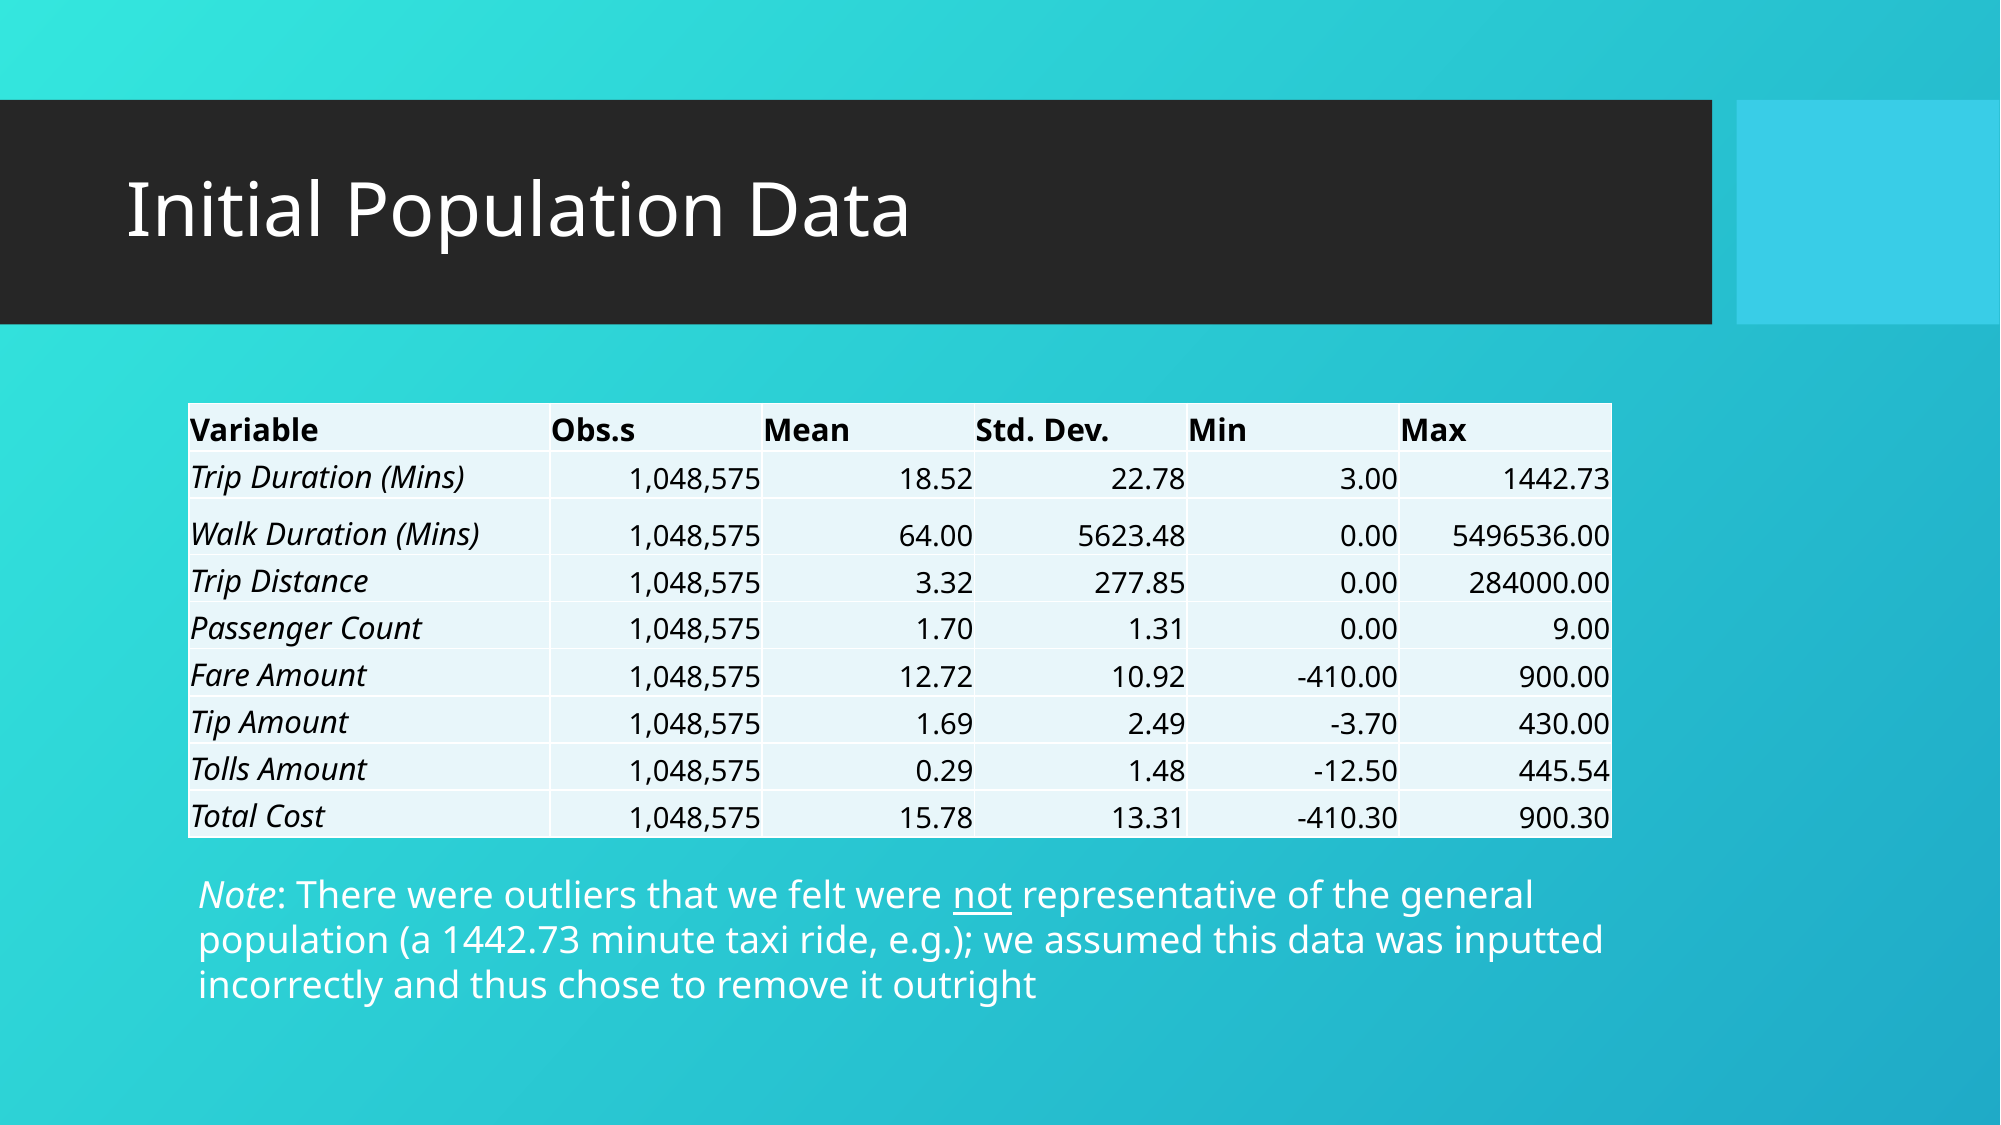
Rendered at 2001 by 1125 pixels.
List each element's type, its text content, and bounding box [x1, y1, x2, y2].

table_cell 12.72 [763, 649, 974, 695]
table_cell 3.32 [763, 555, 974, 601]
table_cell 1,048,575 [551, 602, 761, 648]
table_cell 1,048,575 [551, 697, 761, 742]
table_cell 1.69 [763, 697, 974, 742]
table_cell 1.48 [975, 744, 1186, 789]
table_header Min [1188, 404, 1398, 450]
table_cell Tip Amount [190, 697, 549, 742]
table_cell Walk Duration (Mins) [190, 499, 549, 554]
table_cell 430.00 [1400, 697, 1611, 742]
table_cell 0.00 [1188, 499, 1398, 554]
table_cell 64.00 [763, 499, 974, 554]
table_cell 0.29 [763, 744, 974, 789]
table_header Mean [763, 404, 974, 450]
table_cell 1,048,575 [551, 452, 761, 497]
table_cell 1.70 [763, 602, 974, 648]
table_cell 22.78 [975, 452, 1186, 497]
table_cell 1442.73 [1400, 452, 1611, 497]
table_cell -3.70 [1188, 697, 1398, 742]
table_cell 1.31 [975, 602, 1186, 648]
table_cell Tolls Amount [190, 744, 549, 789]
table_cell 5496536.00 [1400, 499, 1611, 554]
table_header Max [1400, 404, 1611, 450]
table_cell Fare Amount [190, 649, 549, 695]
table_cell -12.50 [1188, 744, 1398, 789]
table_cell 1,048,575 [551, 744, 761, 789]
table_cell -410.00 [1188, 649, 1398, 695]
table_cell Total Cost [190, 791, 549, 836]
table_cell Trip Duration (Mins) [190, 452, 549, 497]
table_cell Passenger Count [190, 602, 549, 648]
table_cell 15.78 [763, 791, 974, 836]
table_cell 445.54 [1400, 744, 1611, 789]
title Initial Population Data [111, 123, 1689, 301]
table_cell 1,048,575 [551, 499, 761, 554]
table_cell 900.00 [1400, 649, 1611, 695]
table_cell 13.31 [975, 791, 1186, 836]
text_box Note: There were outliers that we felt were not representative of the general population (a 1442.73 minute taxi ride, e.g.); we assumed this data was inputted incorrectly and thus chose to remove it outright [183, 864, 1689, 1014]
table_cell 5623.48 [975, 499, 1186, 554]
table_header Std. Dev. [975, 404, 1186, 450]
table_cell 284000.00 [1400, 555, 1611, 601]
table_cell 2.49 [975, 697, 1186, 742]
table_cell 1,048,575 [551, 555, 761, 601]
table_cell -410.30 [1188, 791, 1398, 836]
table_cell 3.00 [1188, 452, 1398, 497]
table_cell 9.00 [1400, 602, 1611, 648]
table_cell 1,048,575 [551, 791, 761, 836]
table_header Obs.s [551, 404, 761, 450]
table_cell 0.00 [1188, 555, 1398, 601]
table_cell Trip Distance [190, 555, 549, 601]
table_cell 10.92 [975, 649, 1186, 695]
table_cell 0.00 [1188, 602, 1398, 648]
table_cell 277.85 [975, 555, 1186, 601]
table_header Variable [190, 404, 549, 450]
table_cell 18.52 [763, 452, 974, 497]
table_cell 900.30 [1400, 791, 1611, 836]
table_cell 1,048,575 [551, 649, 761, 695]
